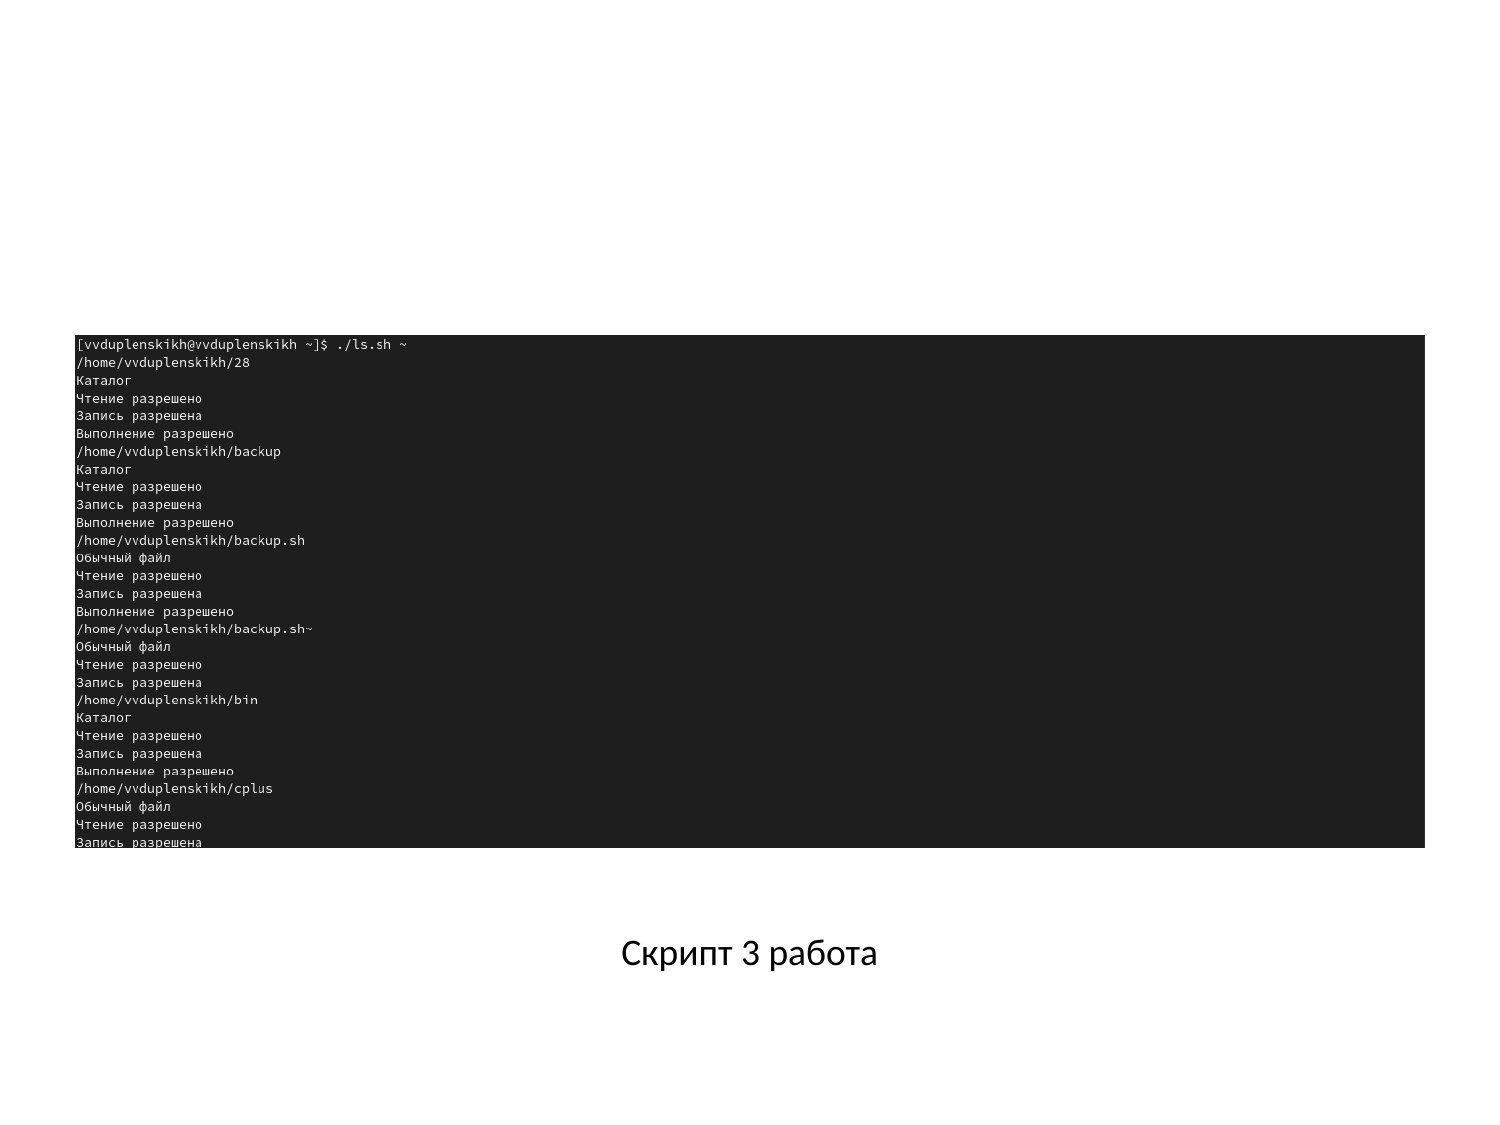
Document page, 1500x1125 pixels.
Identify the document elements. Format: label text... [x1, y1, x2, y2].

picture [74, 335, 1426, 849]
text_box Скрипт 3 работа [74, 920, 1425, 1005]
